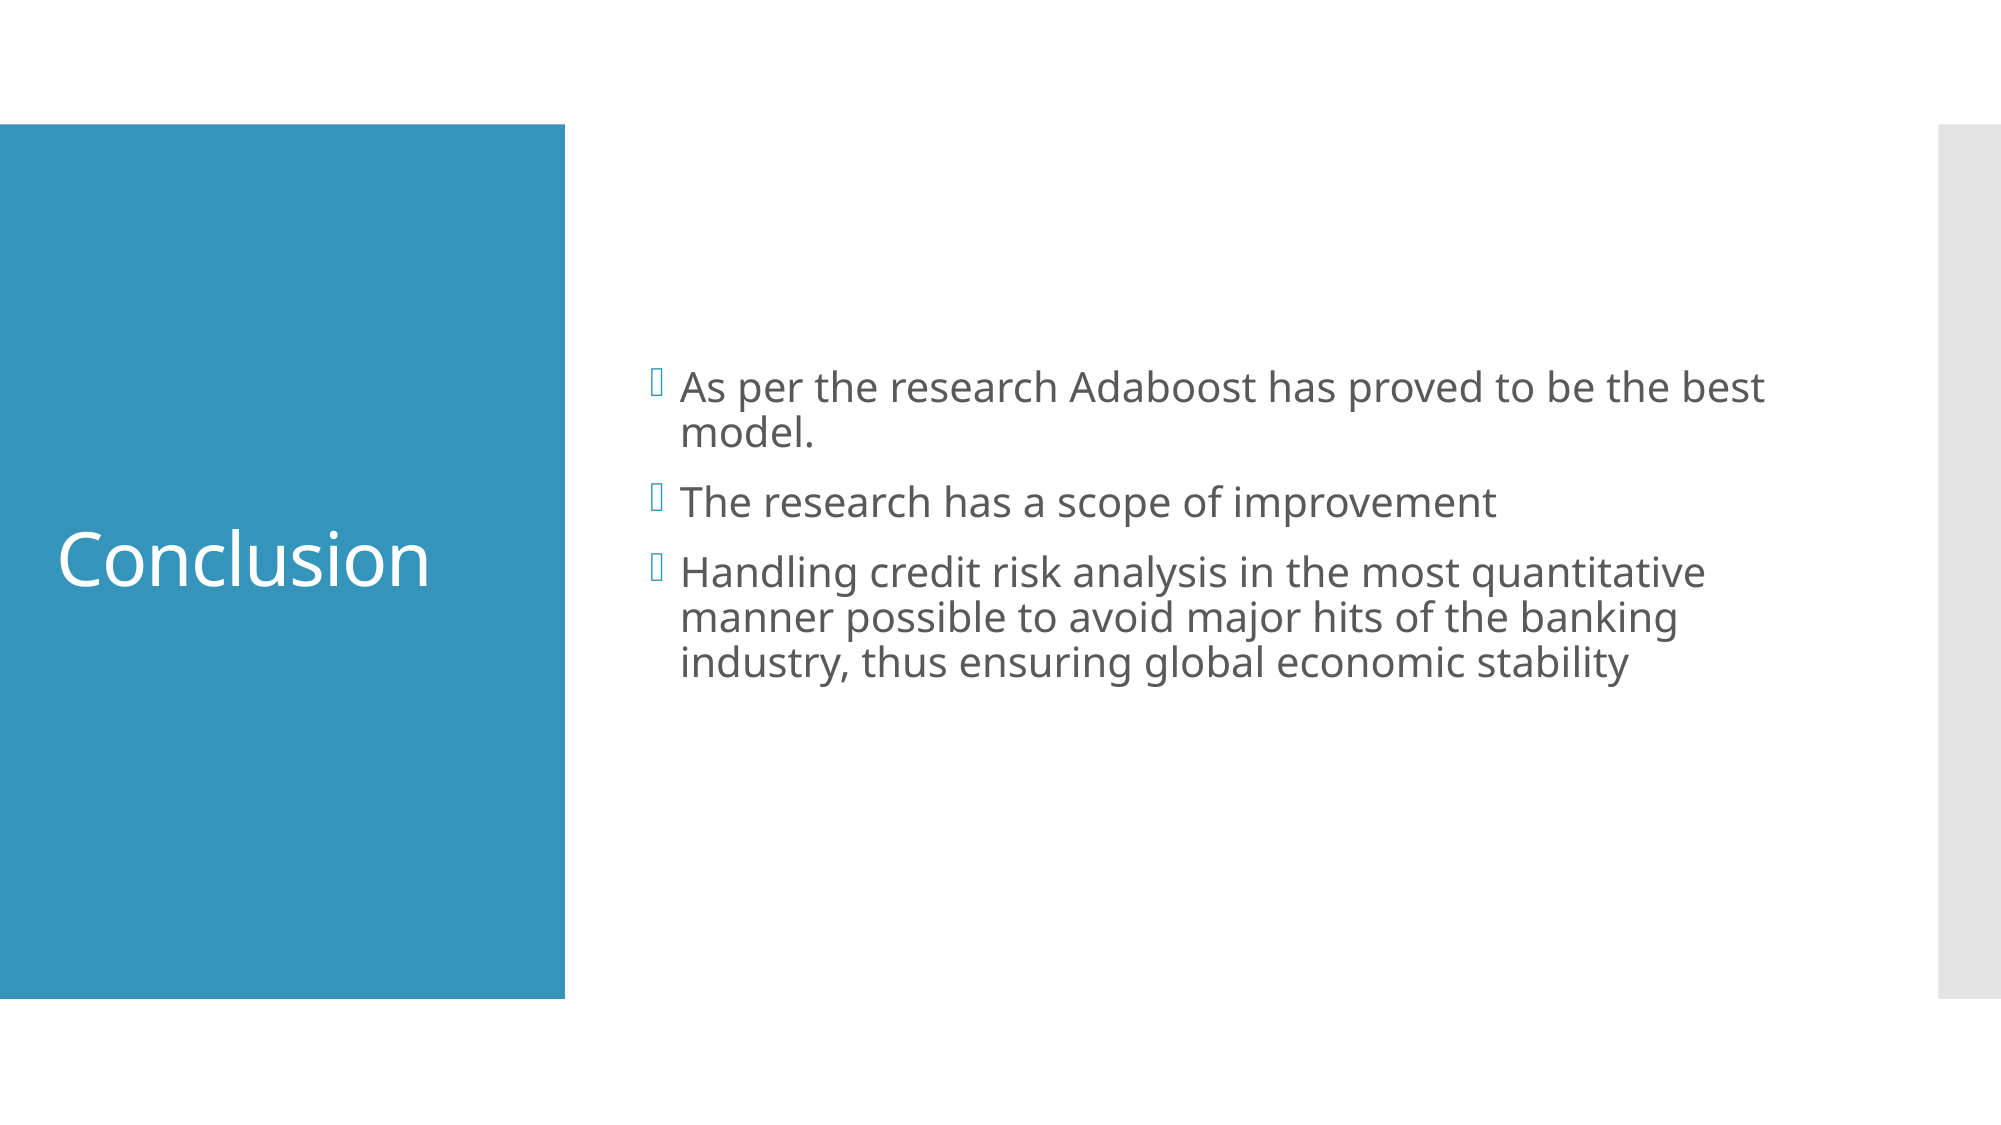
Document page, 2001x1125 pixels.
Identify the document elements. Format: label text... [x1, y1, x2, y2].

list As per the research Adaboost has proved to be the best model. The research has a scope of improvement Handling credit risk analysis in the most quantitative manner possible to avoid major hits of the banking industry, thus ensuring global economic stability [634, 141, 1835, 982]
title Conclusion [41, 184, 525, 940]
